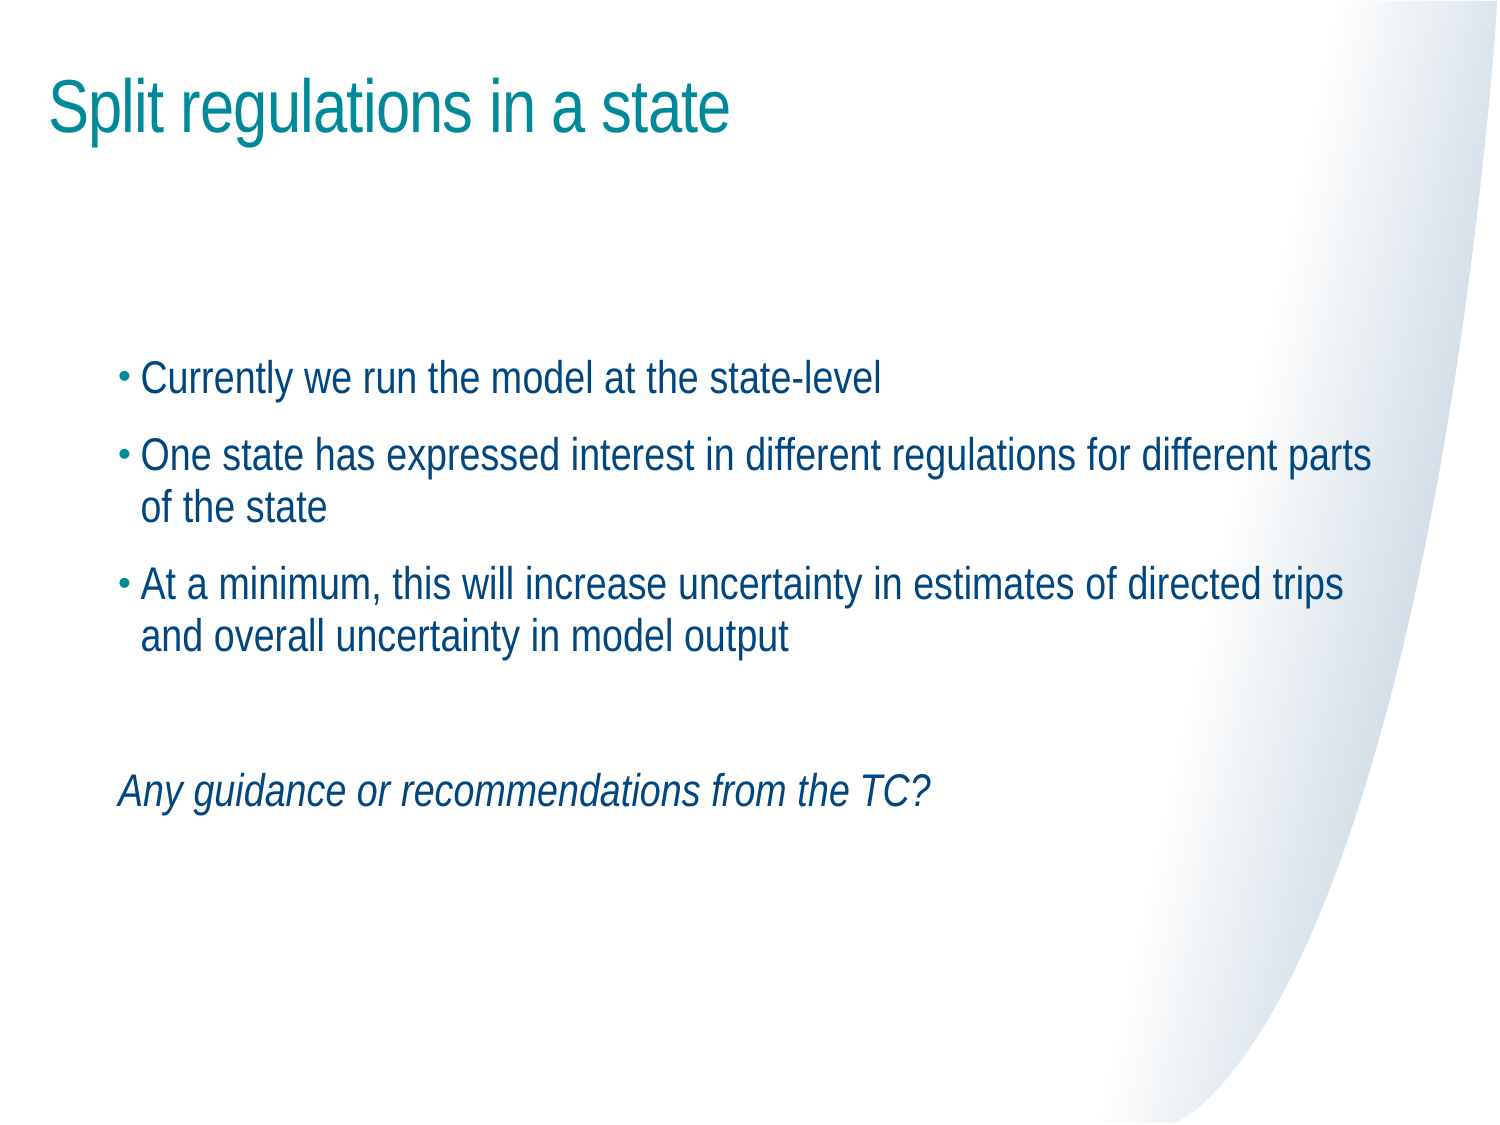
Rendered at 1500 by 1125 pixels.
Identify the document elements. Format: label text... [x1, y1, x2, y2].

title Split regulations in a state [33, 60, 1397, 216]
list Currently we run the model at the state-level One state has expressed interest in different regulations for different parts of the state At a minimum, this will increase uncertainty in estimates of directed trips and overall uncertainty in model output Any guidance or recommendations from the TC? [103, 344, 1397, 956]
